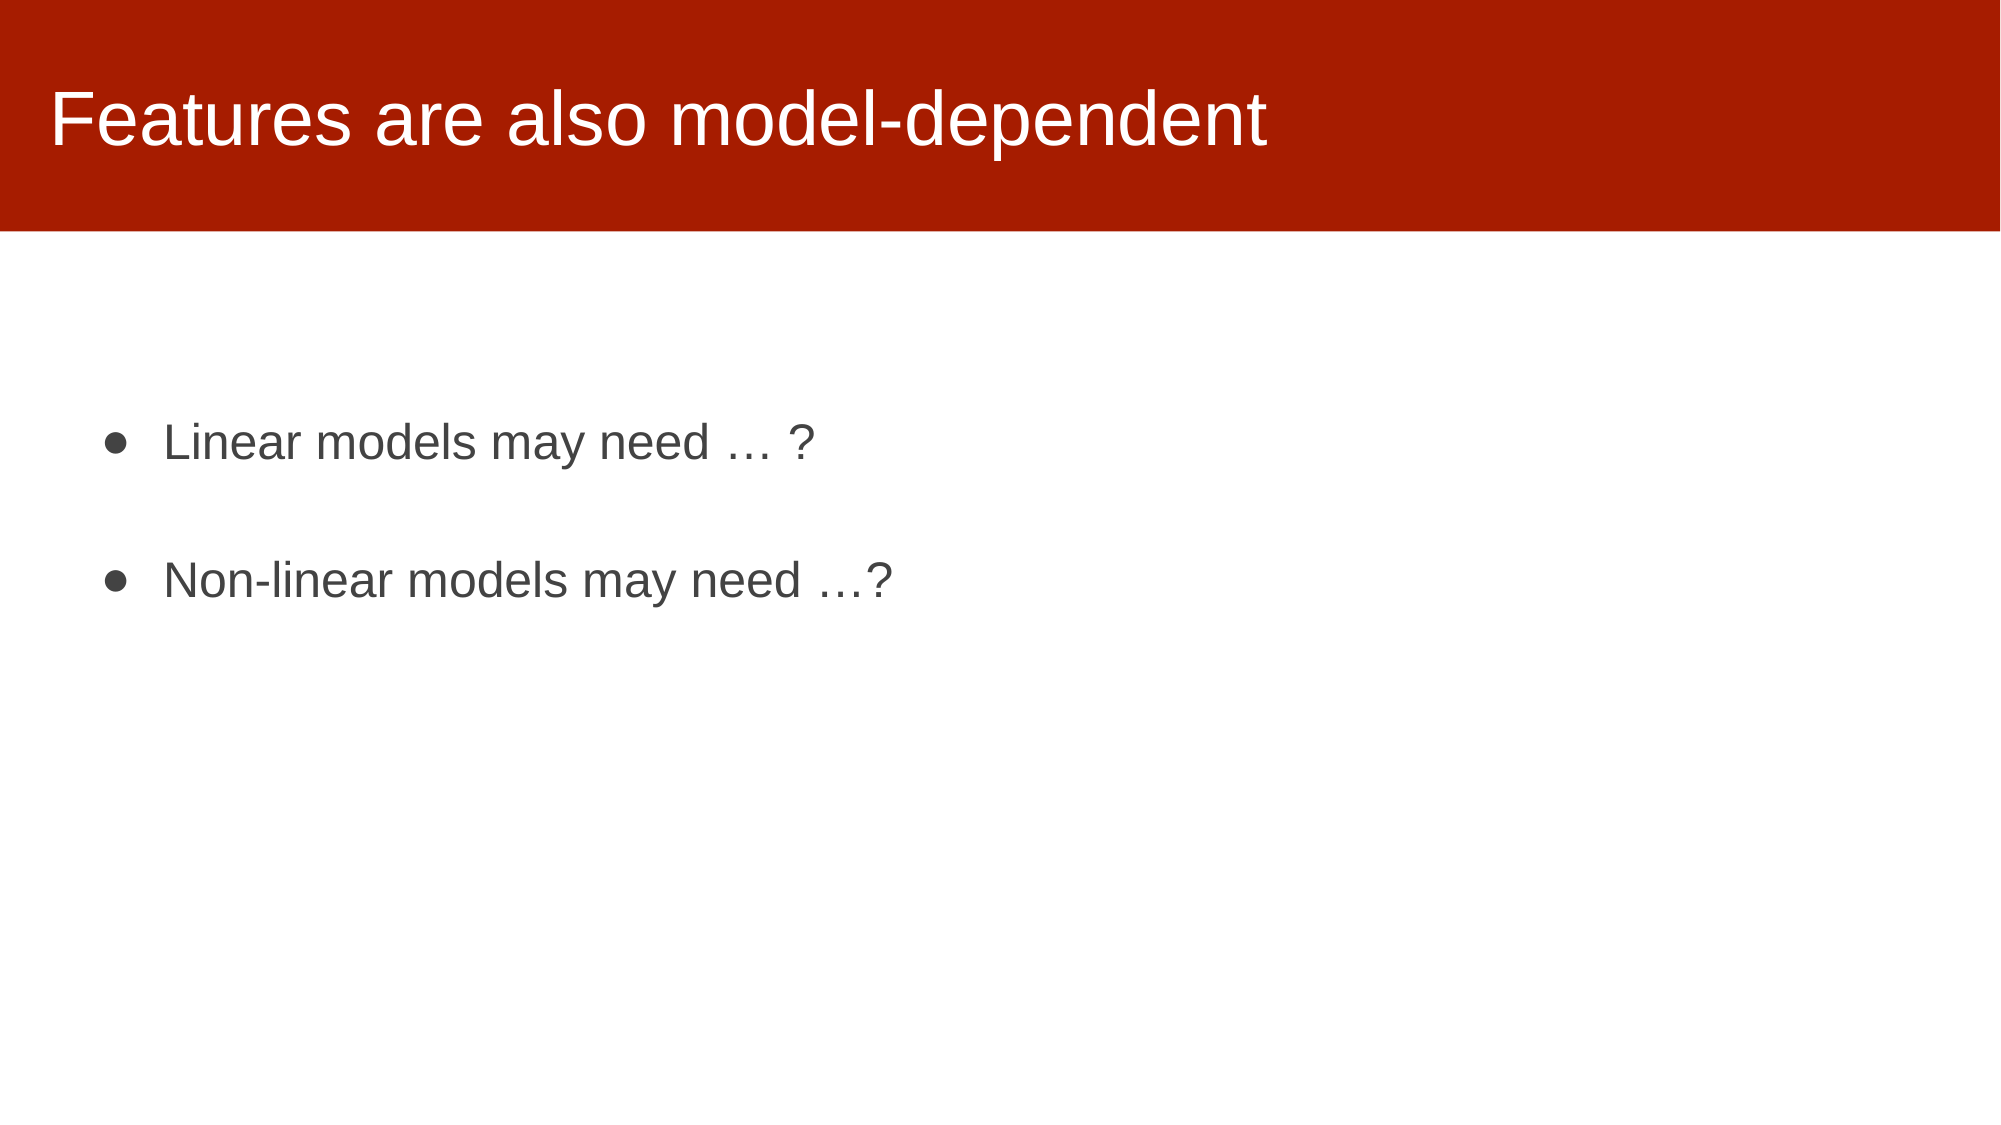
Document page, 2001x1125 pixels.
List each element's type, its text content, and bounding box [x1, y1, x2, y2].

title Features are also model-dependent [29, 48, 1894, 174]
list Linear models may need … ? Non-linear models may need …? [68, 252, 1932, 1000]
